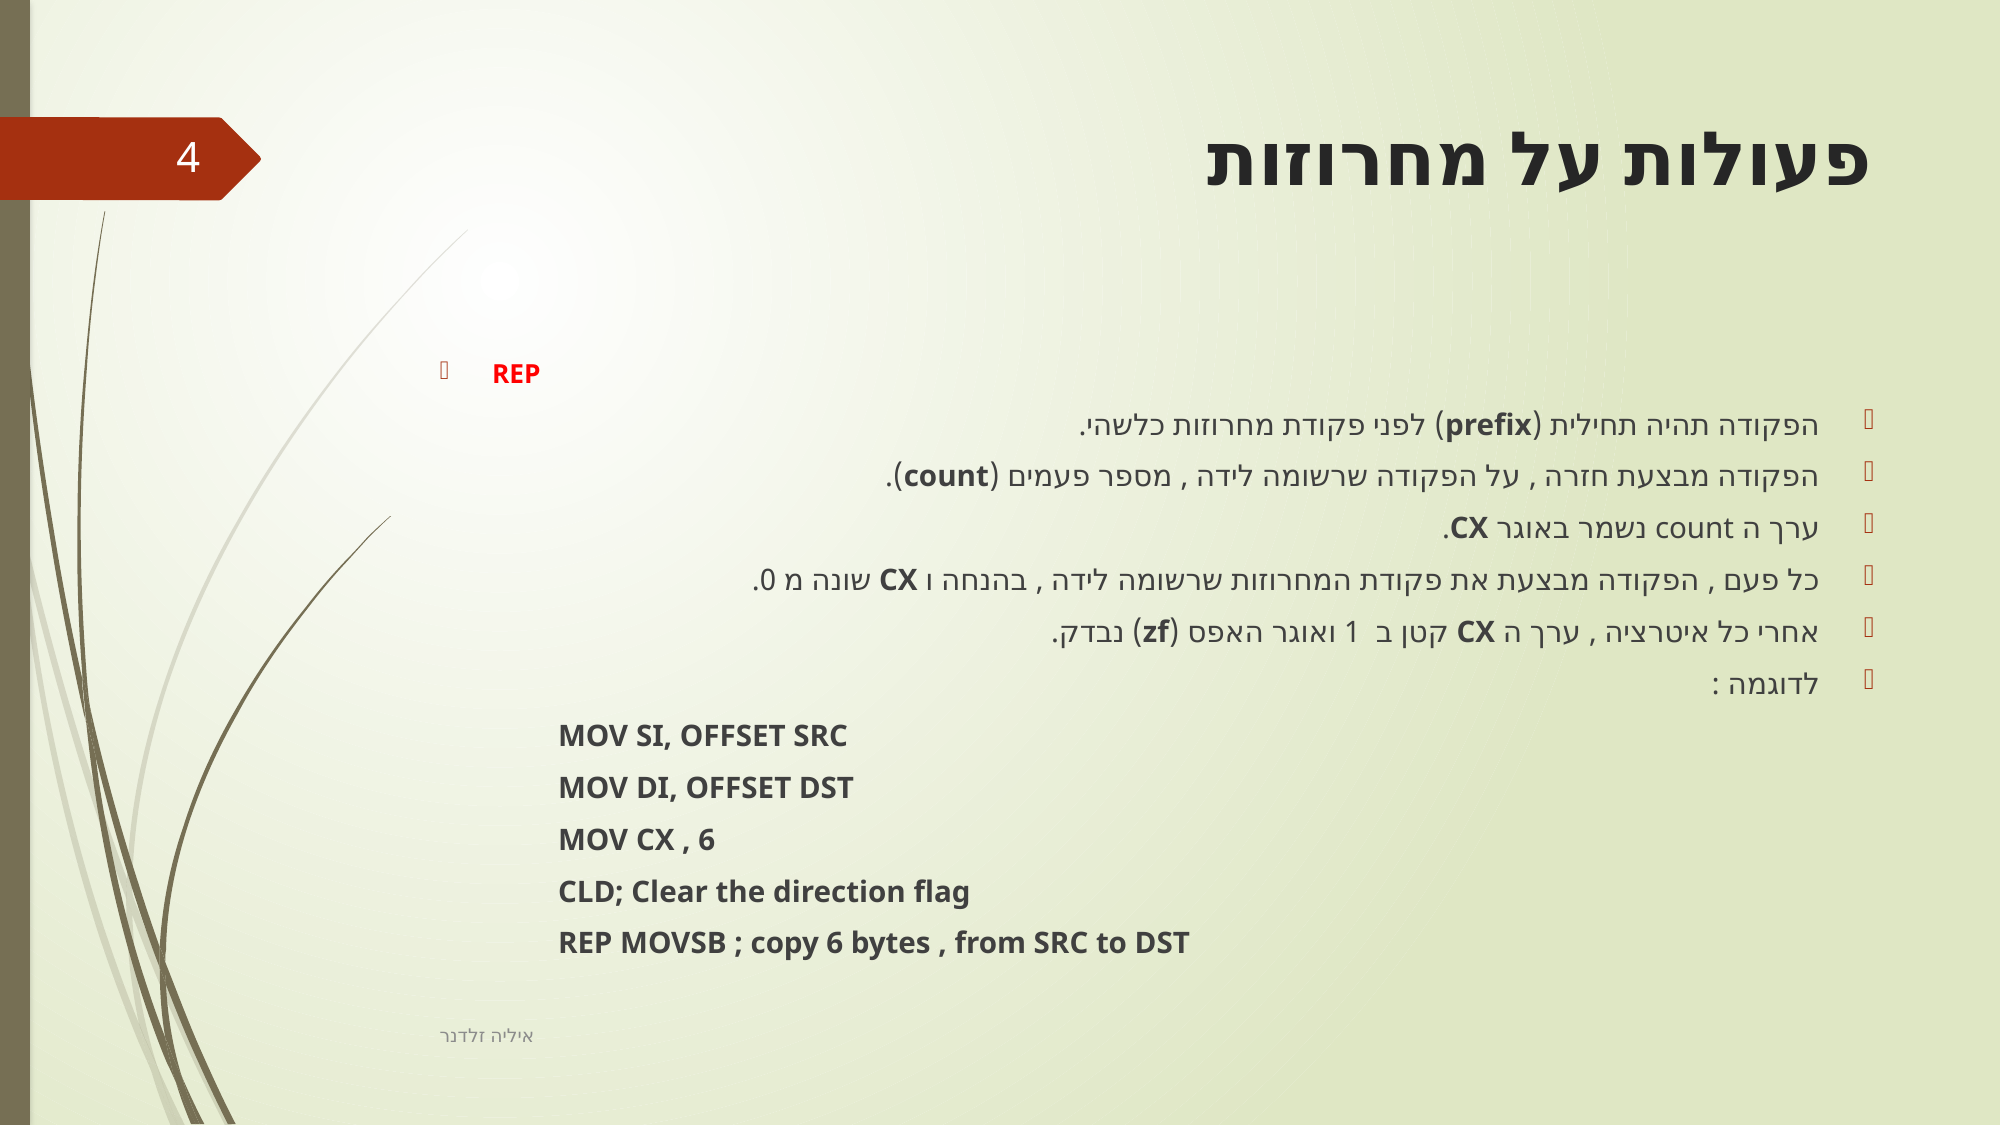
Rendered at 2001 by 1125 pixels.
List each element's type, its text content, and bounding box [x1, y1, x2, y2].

list REP הפקודה תהיה תחילית (prefix) לפני פקודת מחרוזות כלשהי. הפקודה מבצעת חזרה , על הפקודה שרשומה לידה , מספר פעמים (count). ערך ה count נשמר באוגר CX. כל פעם , הפקודה מבצעת את פקודת המחרוזות שרשומה לידה , בהנחה ו CX שונה מ 0. אחרי כל איטרציה , ערך ה CX קטן ב 1 ואוגר האפס (zf) נבדק. לדוגמה : MOV SI, OFFSET SRC MOV DI, OFFSET DST MOV CX , 6 CLD; Clear the direction flag REP MOVSB ; copy 6 bytes , from SRC to DST [424, 350, 1888, 970]
footer איליה זלדנר [424, 1006, 1675, 1067]
slide_number 4 [87, 129, 216, 190]
title פעולות על מחרוזות [425, 102, 1888, 313]
